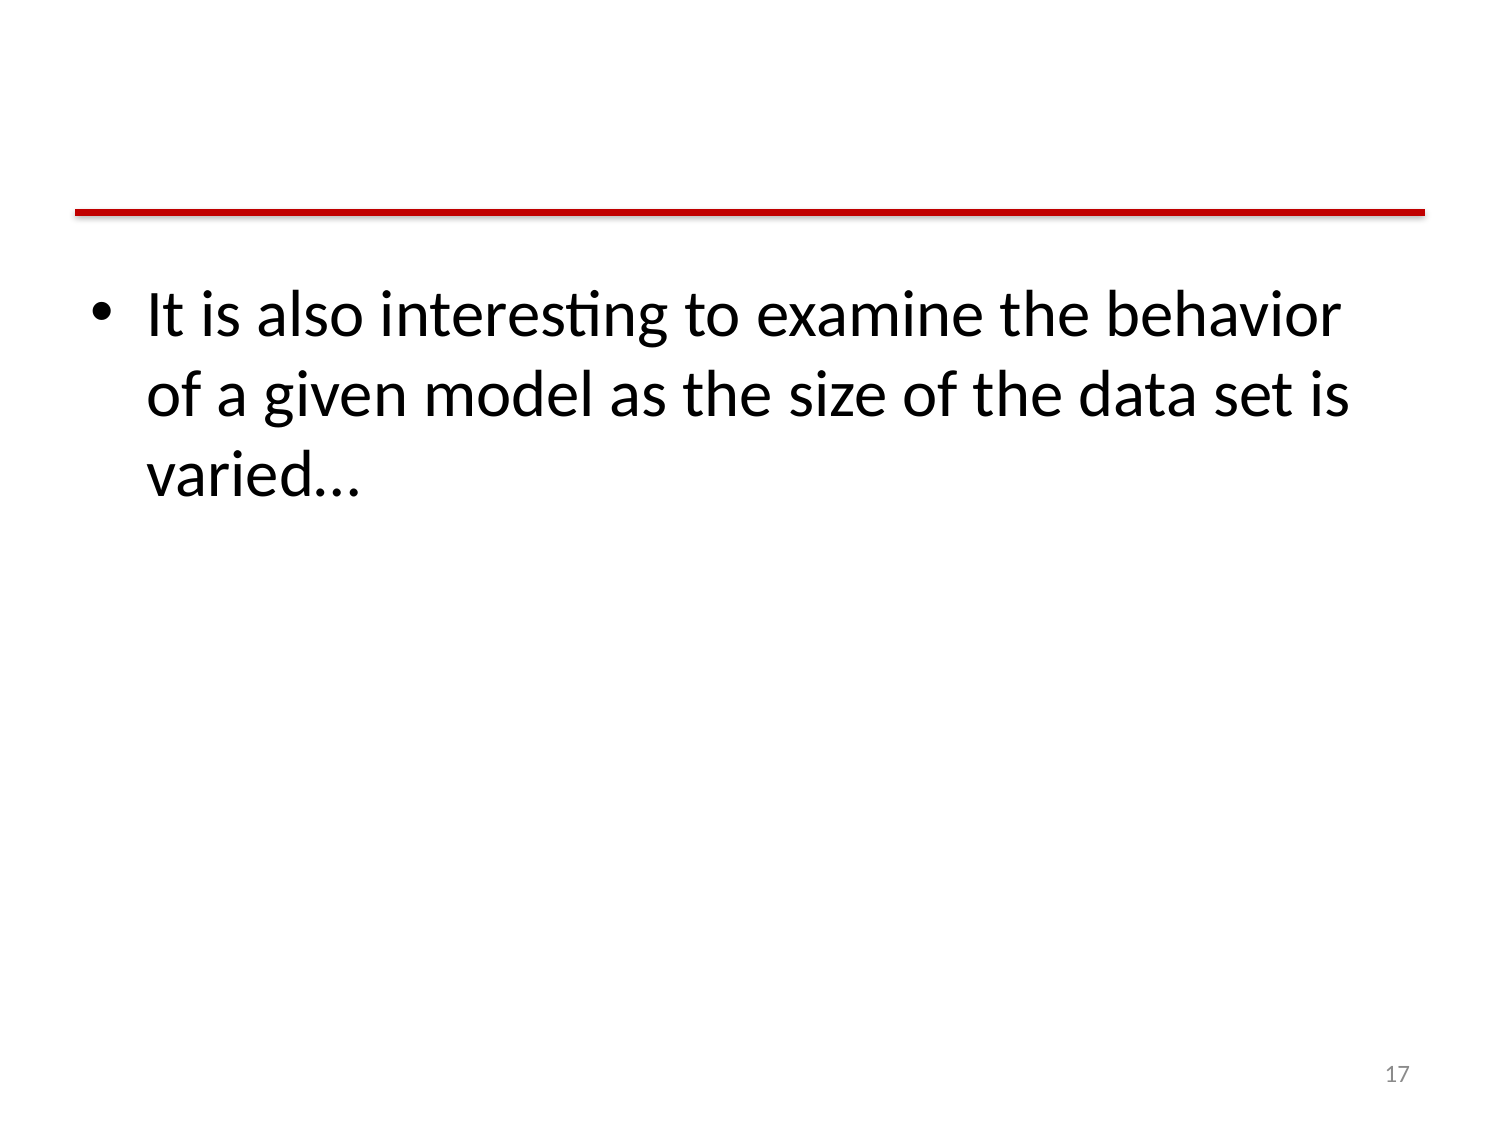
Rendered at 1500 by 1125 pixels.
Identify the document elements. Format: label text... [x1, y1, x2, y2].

list It is also interesting to examine the behavior of a given model as the size of the data set is varied… [75, 262, 1425, 1005]
slide_number 17 [1074, 1042, 1425, 1103]
